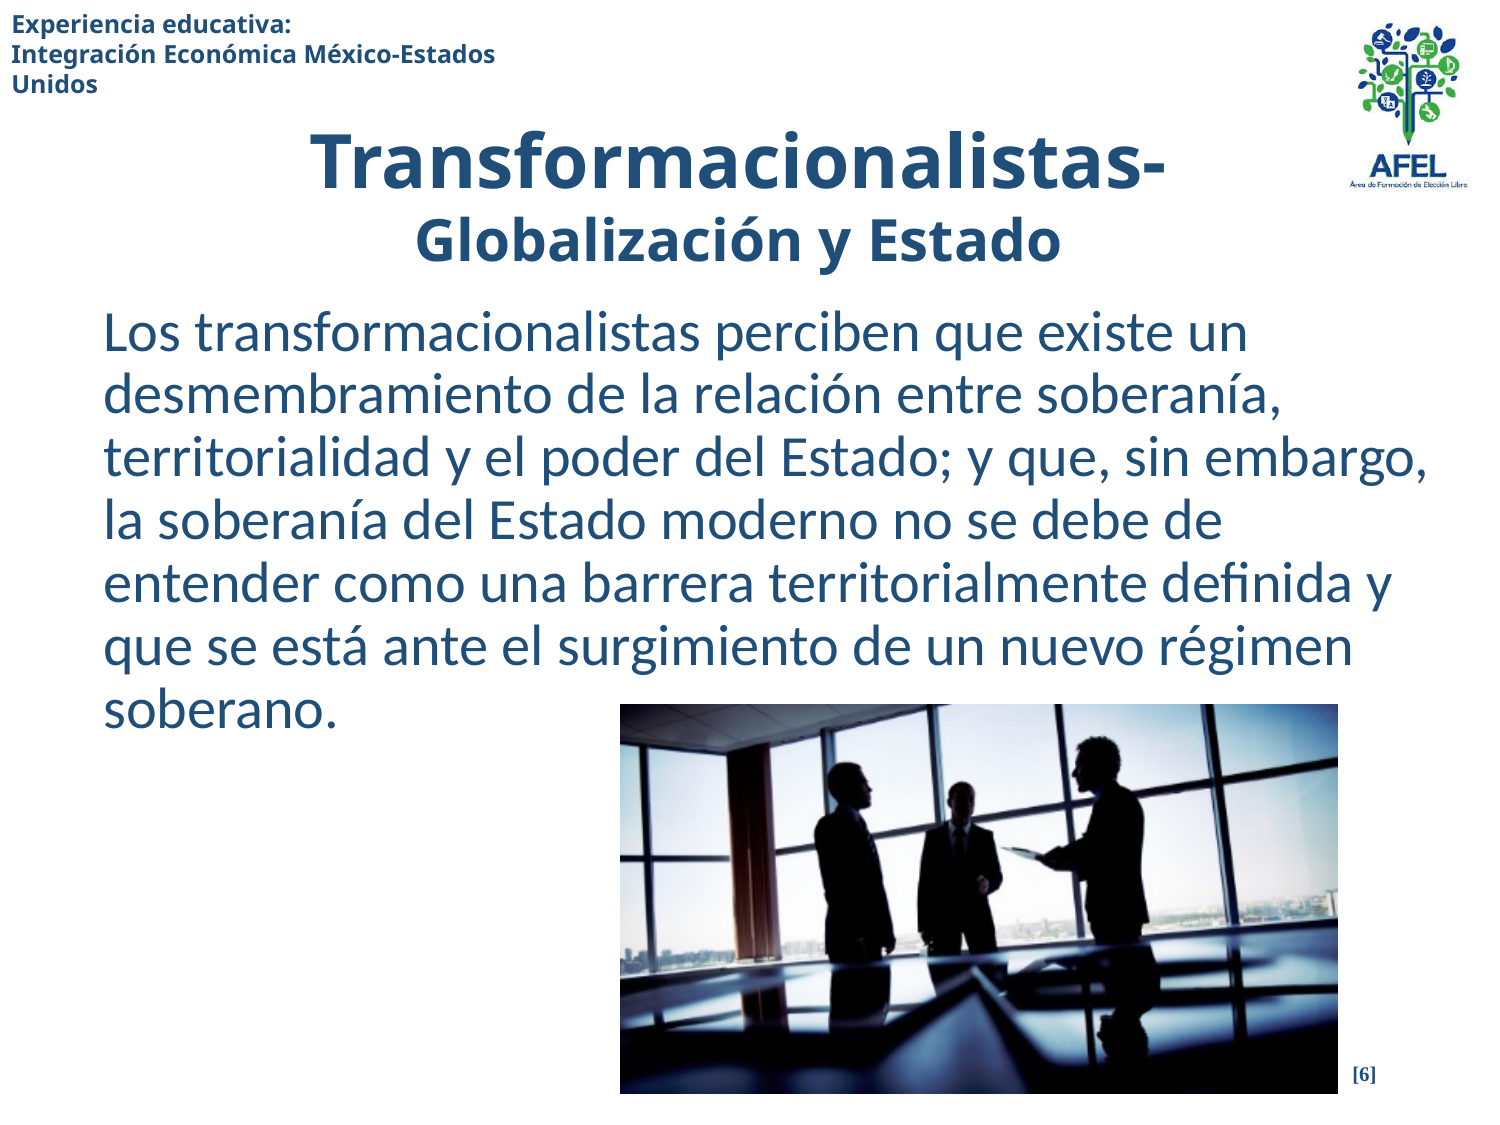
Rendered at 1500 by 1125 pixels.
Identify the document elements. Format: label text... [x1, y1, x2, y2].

picture [620, 704, 1338, 1094]
text_box Transformacionalistas-Globalización y Estado [109, 187, 1368, 281]
text_box [6] [1338, 1053, 1398, 1094]
picture [1316, 15, 1499, 198]
text_box Los transformacionalistas perciben que existe un desmembramiento de la relación entre soberanía, territorialidad y el poder del Estado; y que, sin embargo, la soberanía del Estado moderno no se debe de entender como una barrera territorialmente definida y que se está ante el surgimiento de un nuevo régimen soberano. [88, 293, 1459, 813]
text_box Experiencia educativa: Integración Económica México-Estados Unidos [0, 1, 599, 106]
